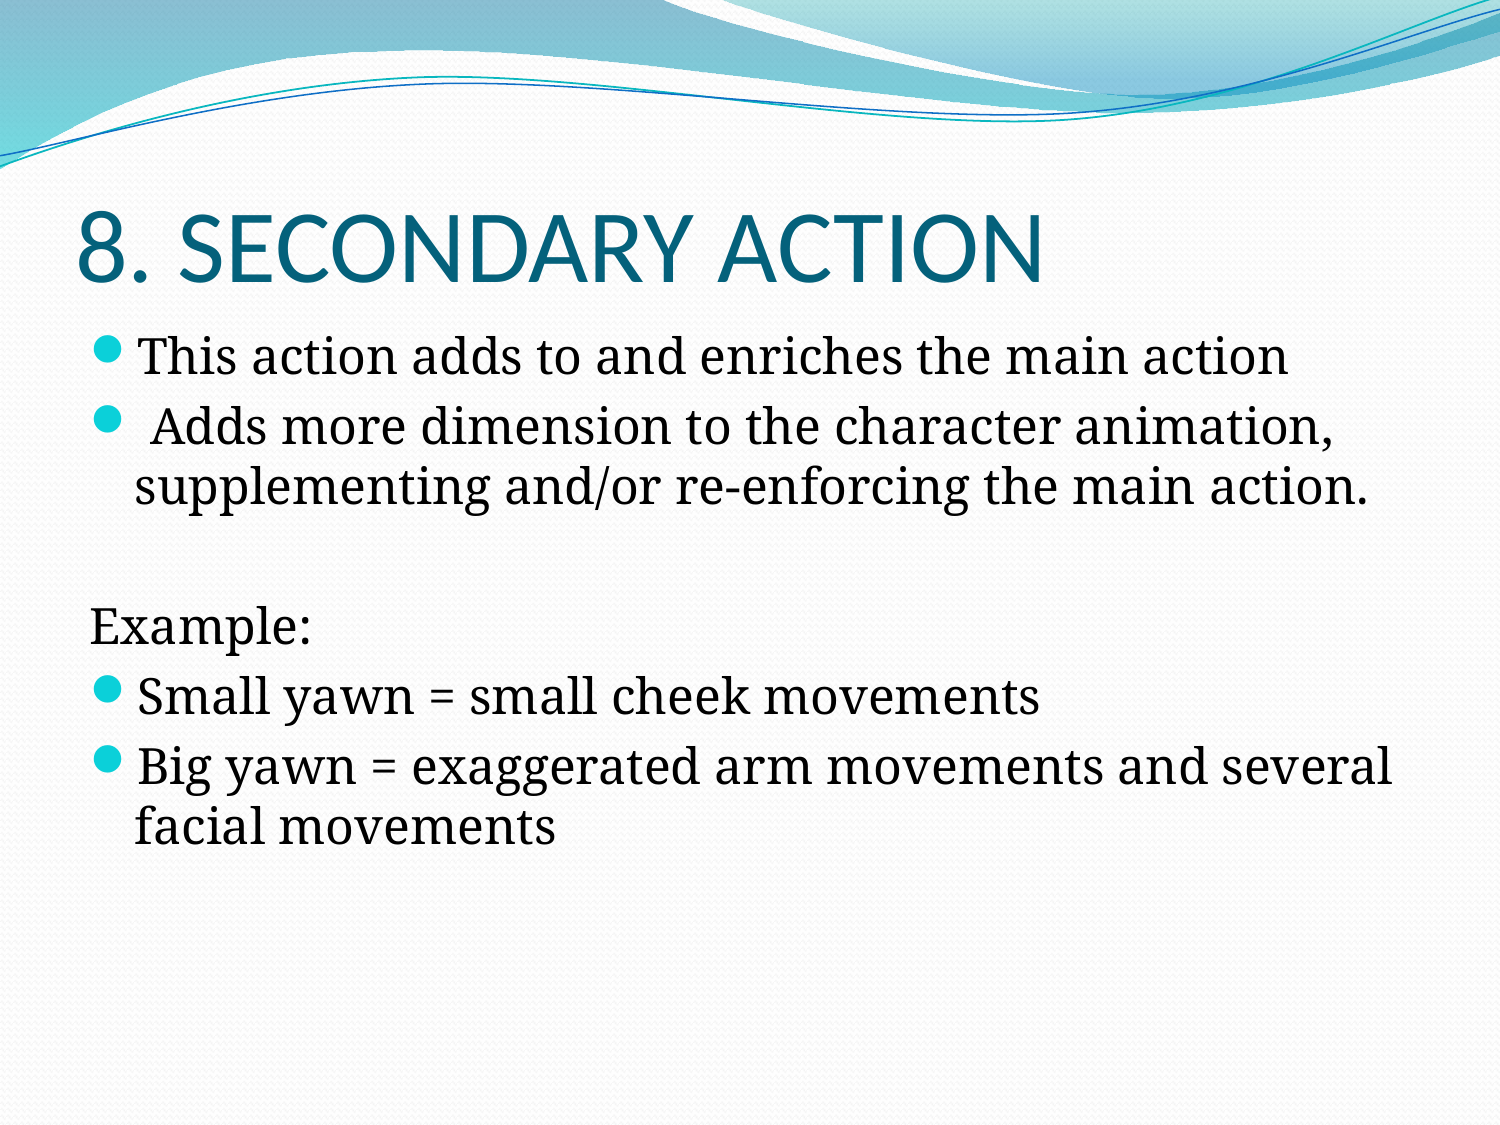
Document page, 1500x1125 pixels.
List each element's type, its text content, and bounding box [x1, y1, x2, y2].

list This action adds to and enriches the main action Adds more dimension to the character animation, supplementing and/or re-enforcing the main action. Example: Small yawn = small cheek movements Big yawn = exaggerated arm movements and several facial movements [75, 317, 1425, 1038]
title 8. SECONDARY ACTION [75, 115, 1425, 303]
